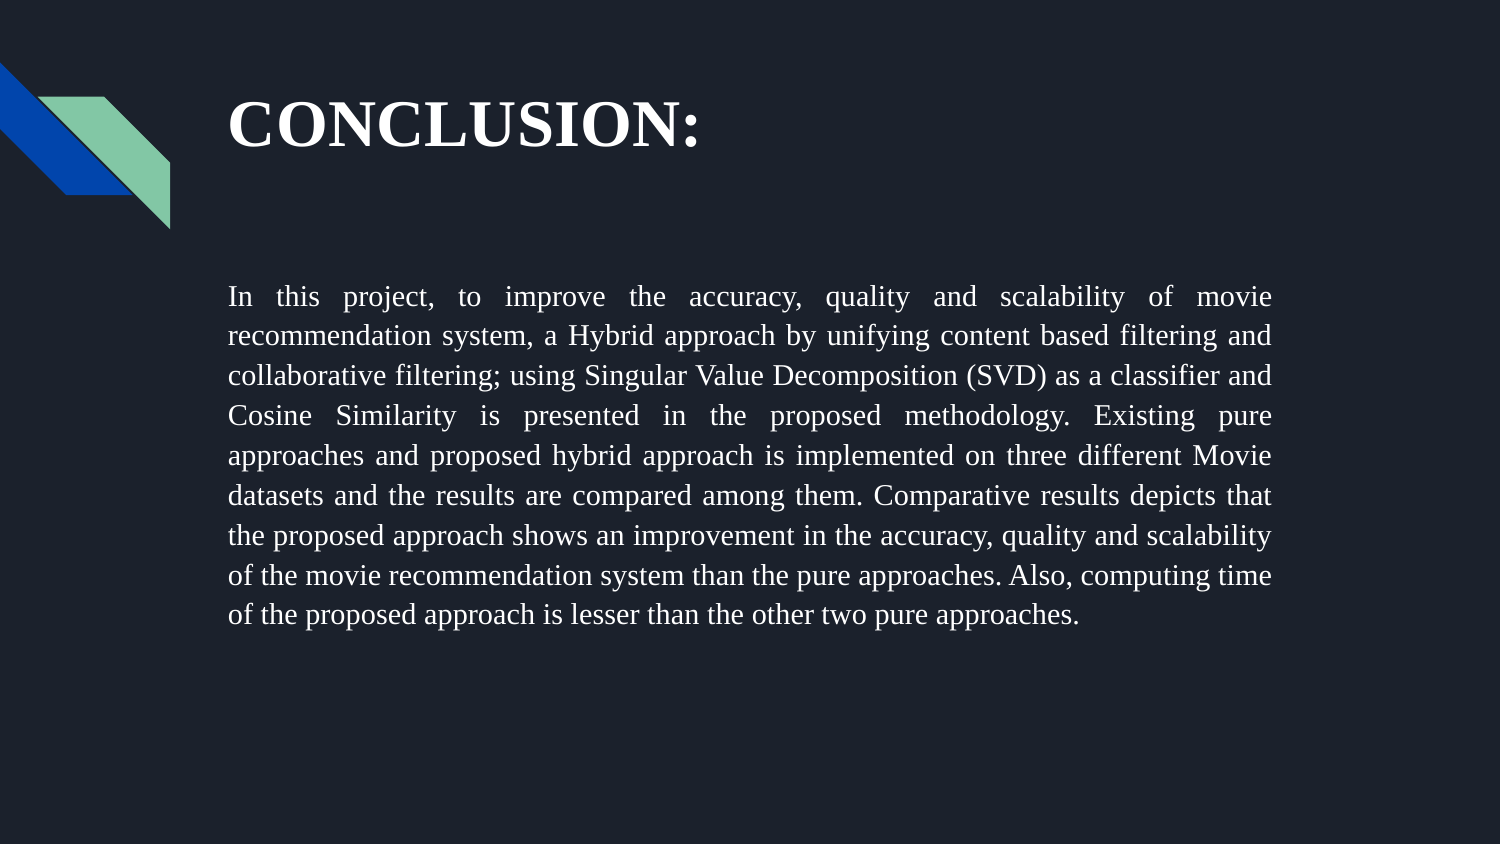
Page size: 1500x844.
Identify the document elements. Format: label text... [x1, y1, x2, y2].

list In this project, to improve the accuracy, quality and scalability of movie recommendation system, a Hybrid approach by unifying content based filtering and collaborative filtering; using Singular Value Decomposition (SVD) as a classifier and Cosine Similarity is presented in the proposed methodology. Existing pure approaches and proposed hybrid approach is implemented on three different Movie datasets and the results are compared among them. Comparative results depicts that the proposed approach shows an improvement in the accuracy, quality and scalability of the movie recommendation system than the pure approaches. Also, computing time of the proposed approach is lesser than the other two pure approaches. [212, 257, 1368, 735]
title CONCLUSION: [212, 64, 1368, 215]
